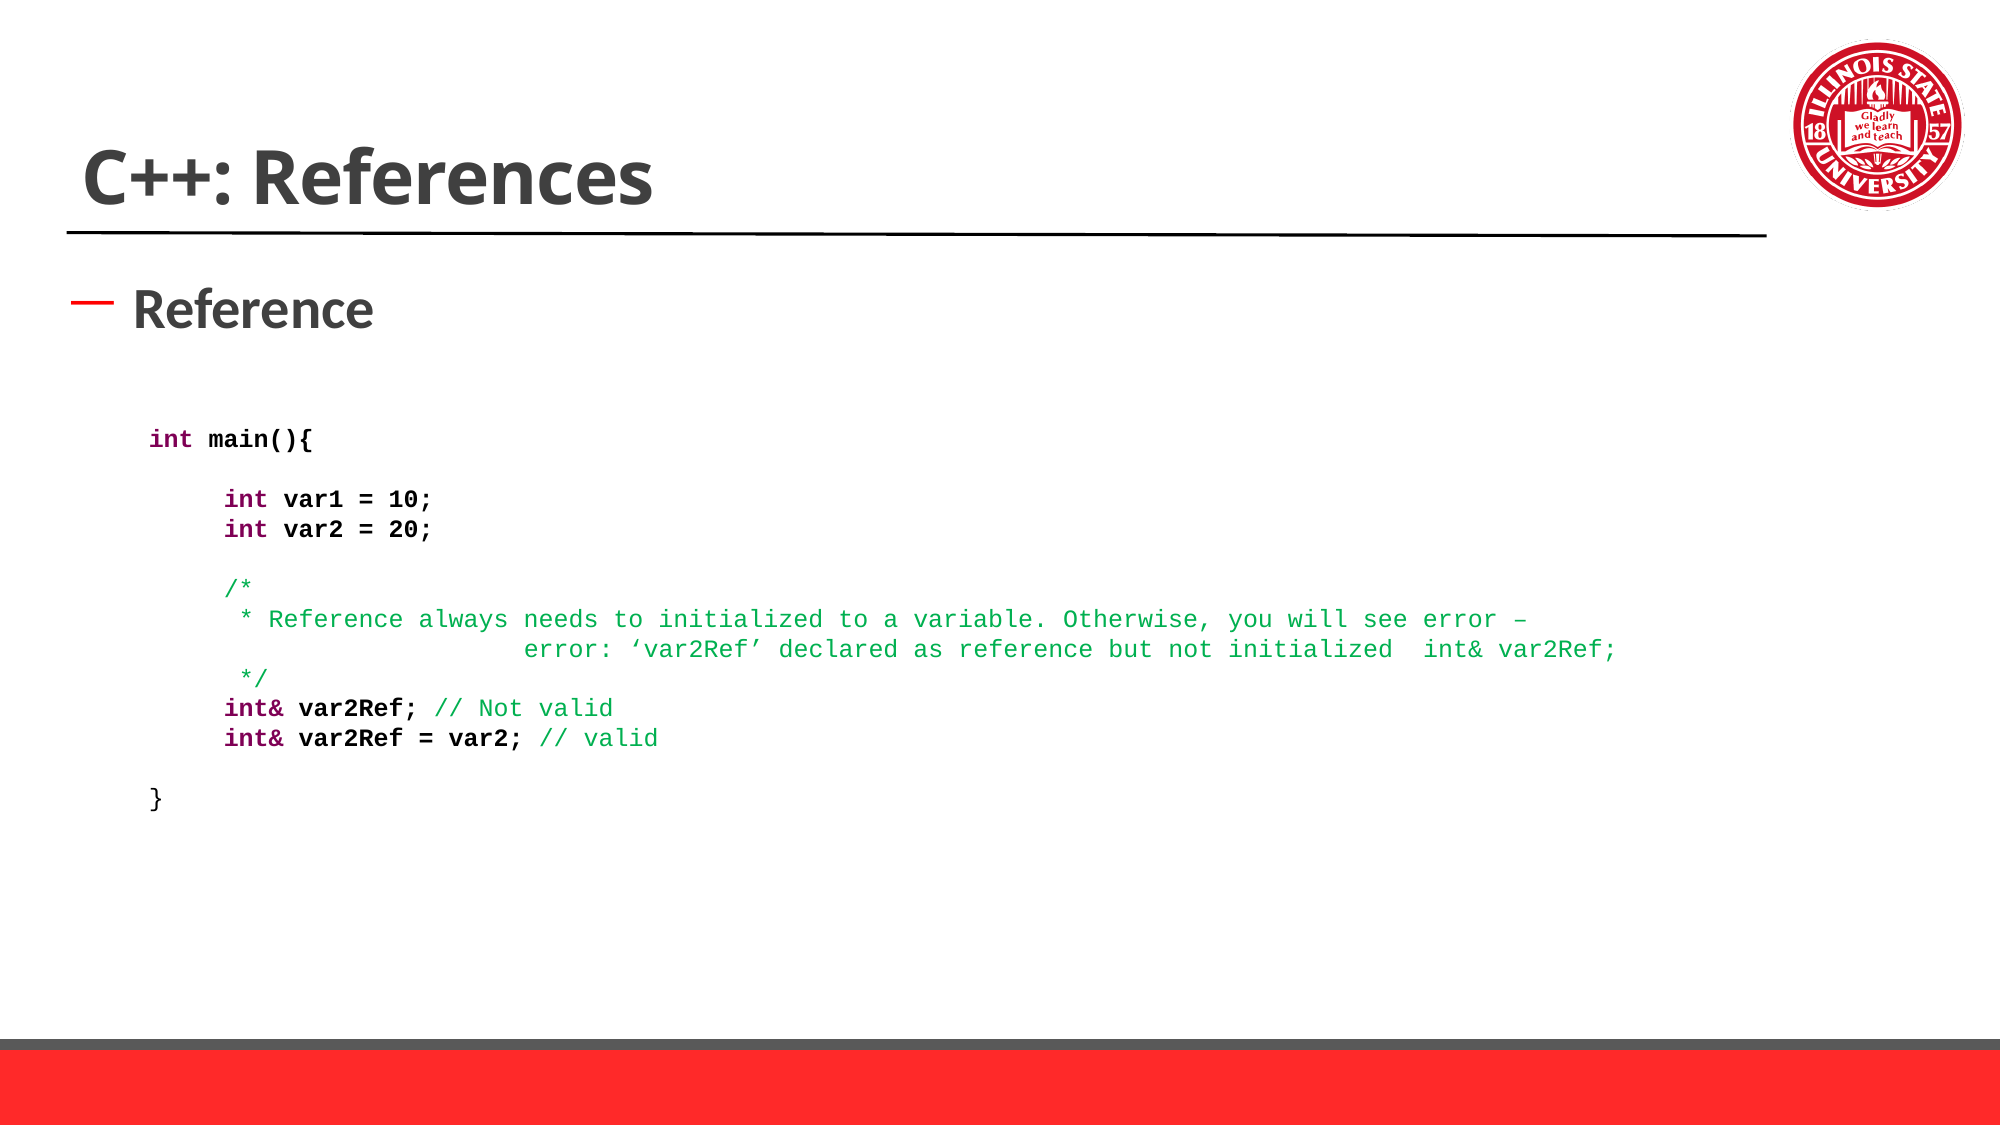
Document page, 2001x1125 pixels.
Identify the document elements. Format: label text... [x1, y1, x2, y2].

list Reference [66, 262, 1825, 449]
text_box int main(){ int var1 = 10; int var2 = 20; /* * Reference always needs to initialized to a variable. Otherwise, you will see error – error: ‘var2Ref’ declared as reference but not initialized int& var2Ref; */ int& var2Ref; // Not valid int& var2Ref = var2; // valid } [133, 415, 1767, 820]
picture [1789, 39, 1965, 211]
title C++: References [66, 0, 1767, 228]
